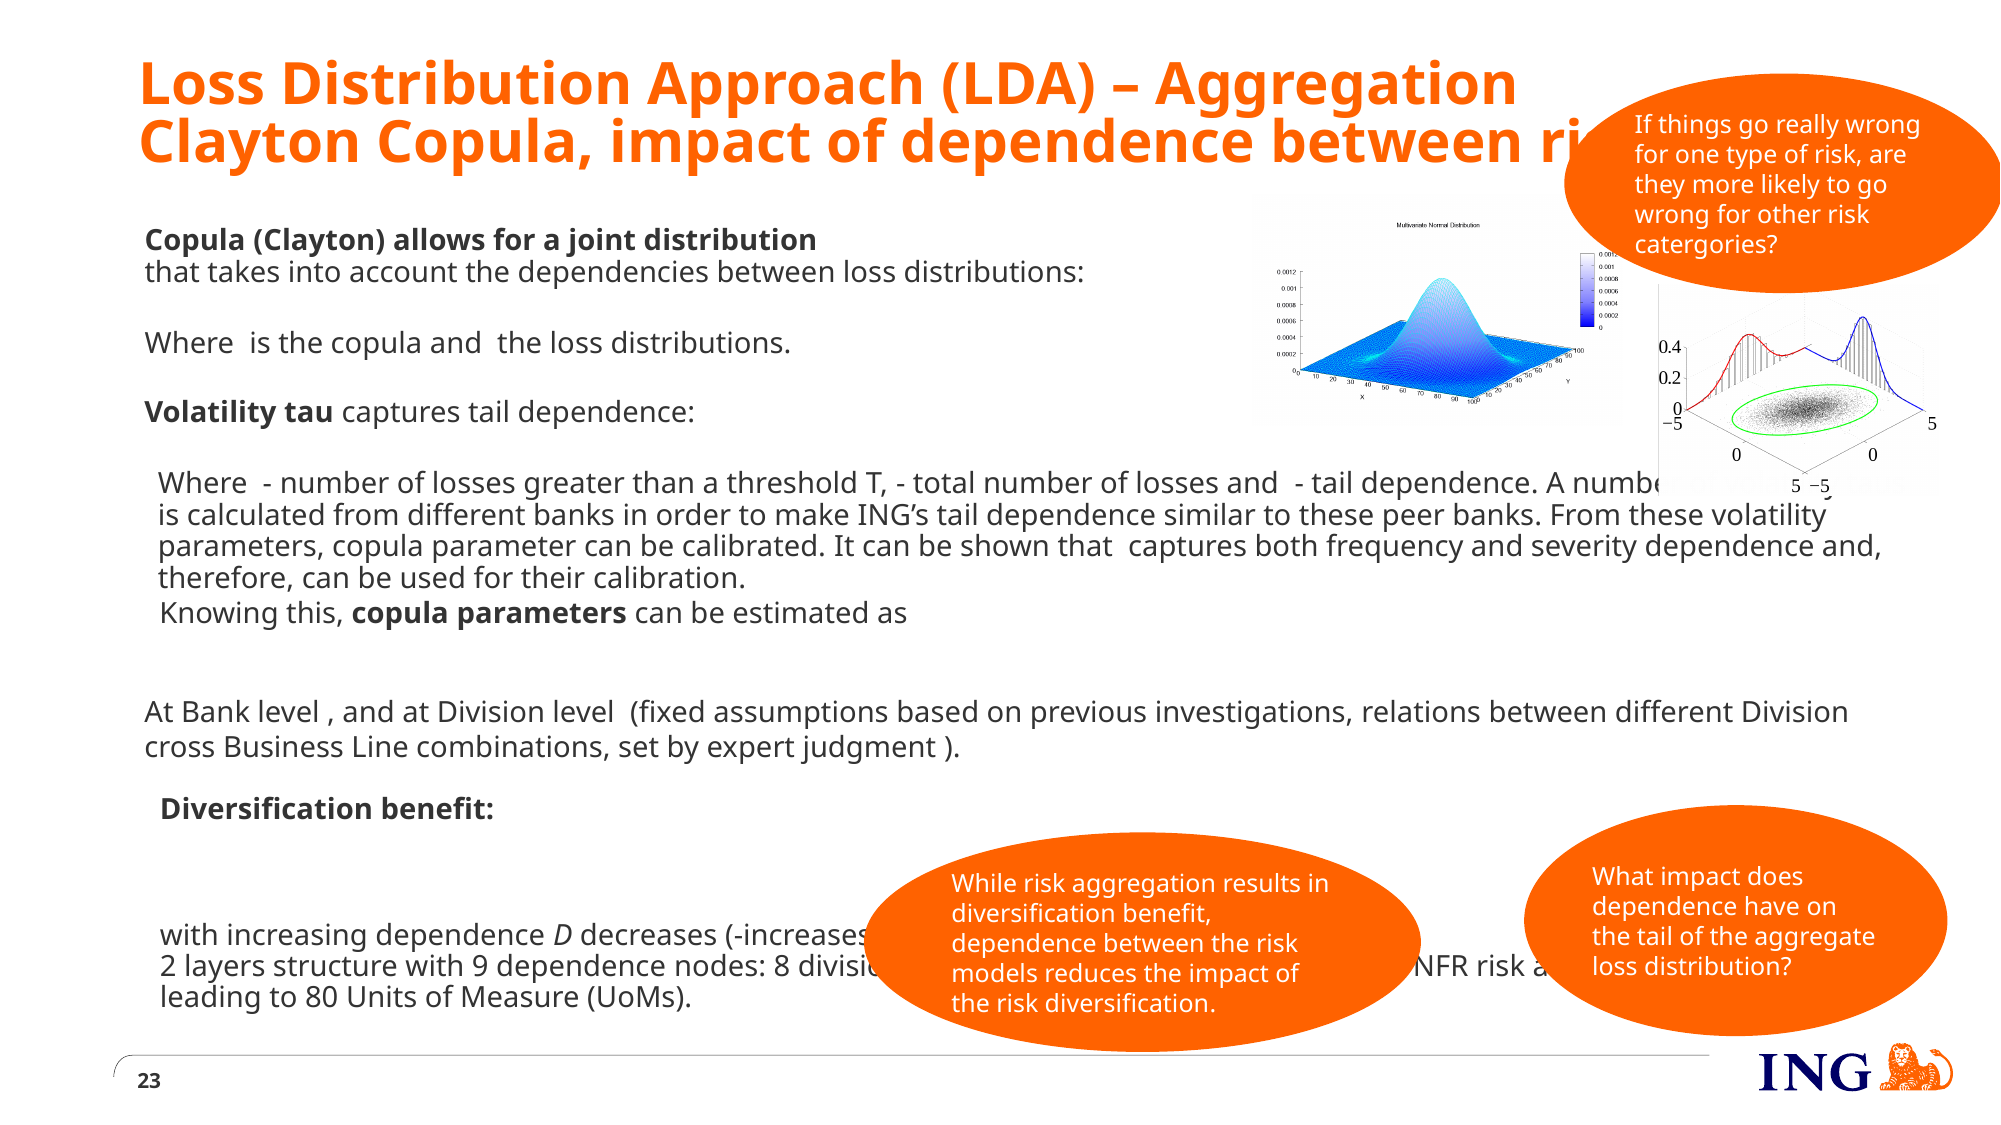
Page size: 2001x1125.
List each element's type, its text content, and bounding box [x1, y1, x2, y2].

picture [1658, 309, 1939, 496]
text_box What impact does dependence have on the tail of the aggregate loss distribution? [1523, 804, 1949, 1038]
picture [1252, 194, 1623, 426]
slide_number 23 [137, 1065, 219, 1097]
text_box While risk aggregation results in diversification benefit, dependence between the risk models reduces the impact of the risk diversification. [862, 831, 1422, 1053]
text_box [1568, 72, 2000, 309]
title Loss Distribution Approach (LDA) – Aggregation Clayton Copula, impact of dependence between risks [138, 46, 1858, 187]
